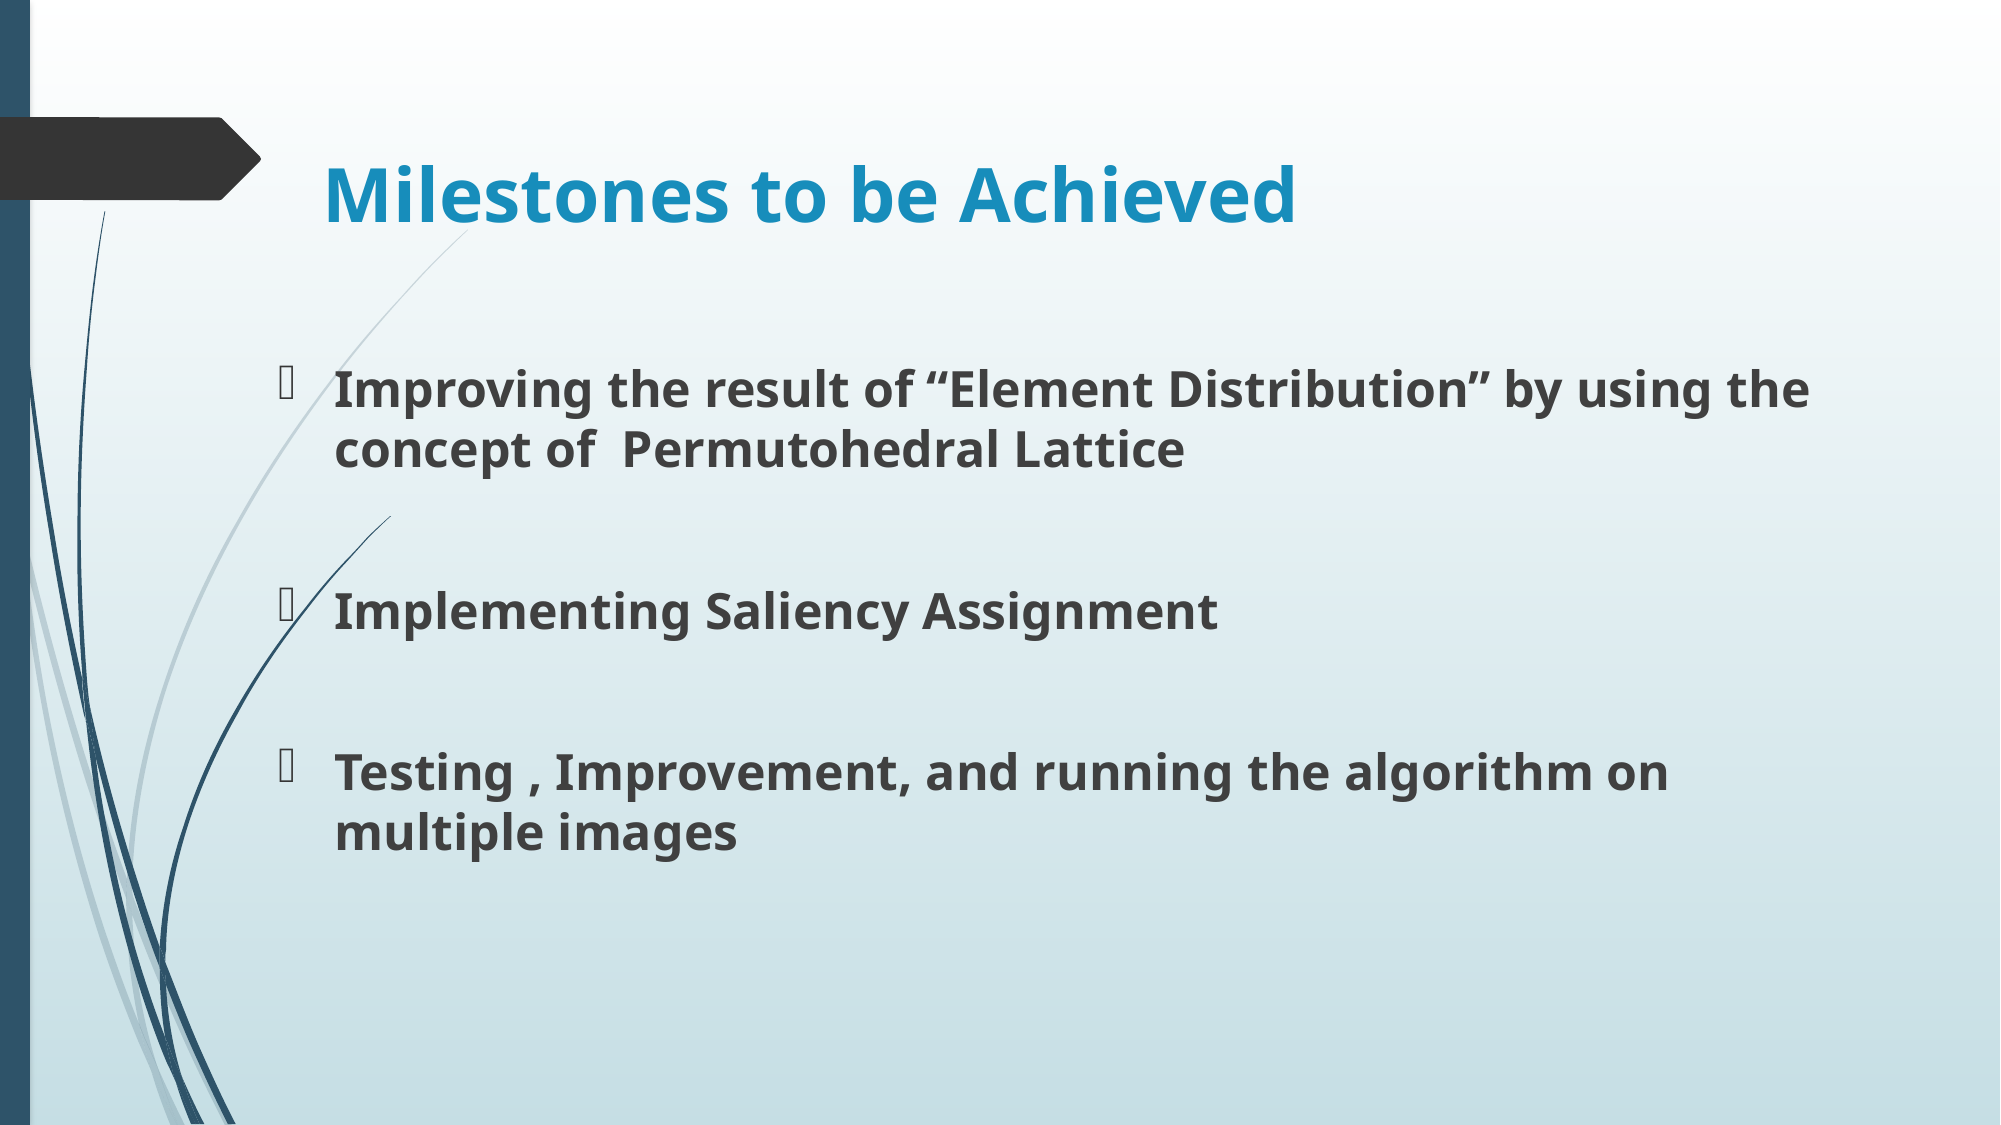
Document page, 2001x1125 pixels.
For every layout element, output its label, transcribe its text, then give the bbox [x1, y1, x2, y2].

title Milestones to be Achieved [307, 139, 1770, 350]
list Improving the result of “Element Distribution” by using the concept of Permutohedral Lattice Implementing Saliency Assignment Testing , Improvement, and running the algorithm on multiple images [263, 350, 1888, 924]
